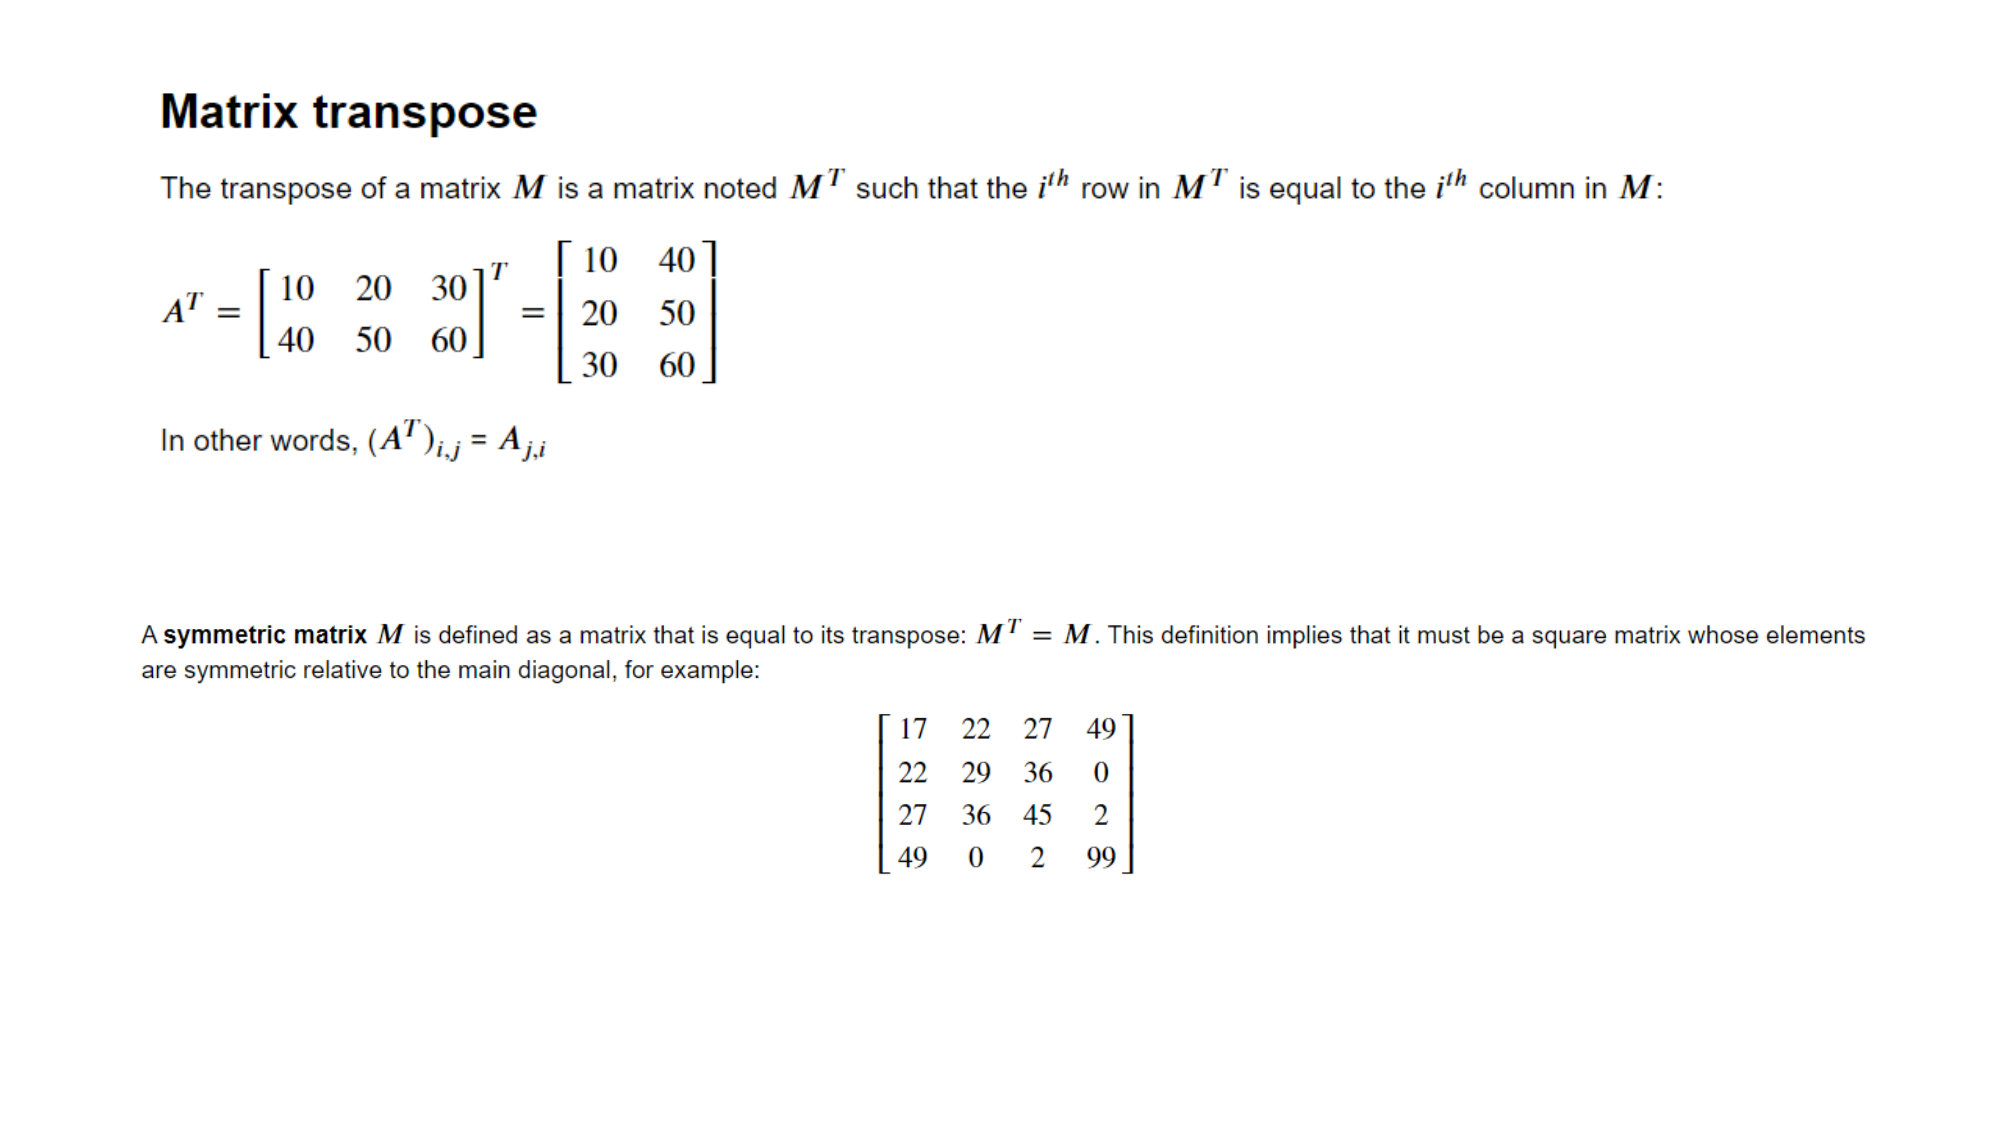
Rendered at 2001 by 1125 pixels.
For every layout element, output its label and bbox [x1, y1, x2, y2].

picture [120, 601, 1880, 888]
picture [137, 78, 1705, 476]
